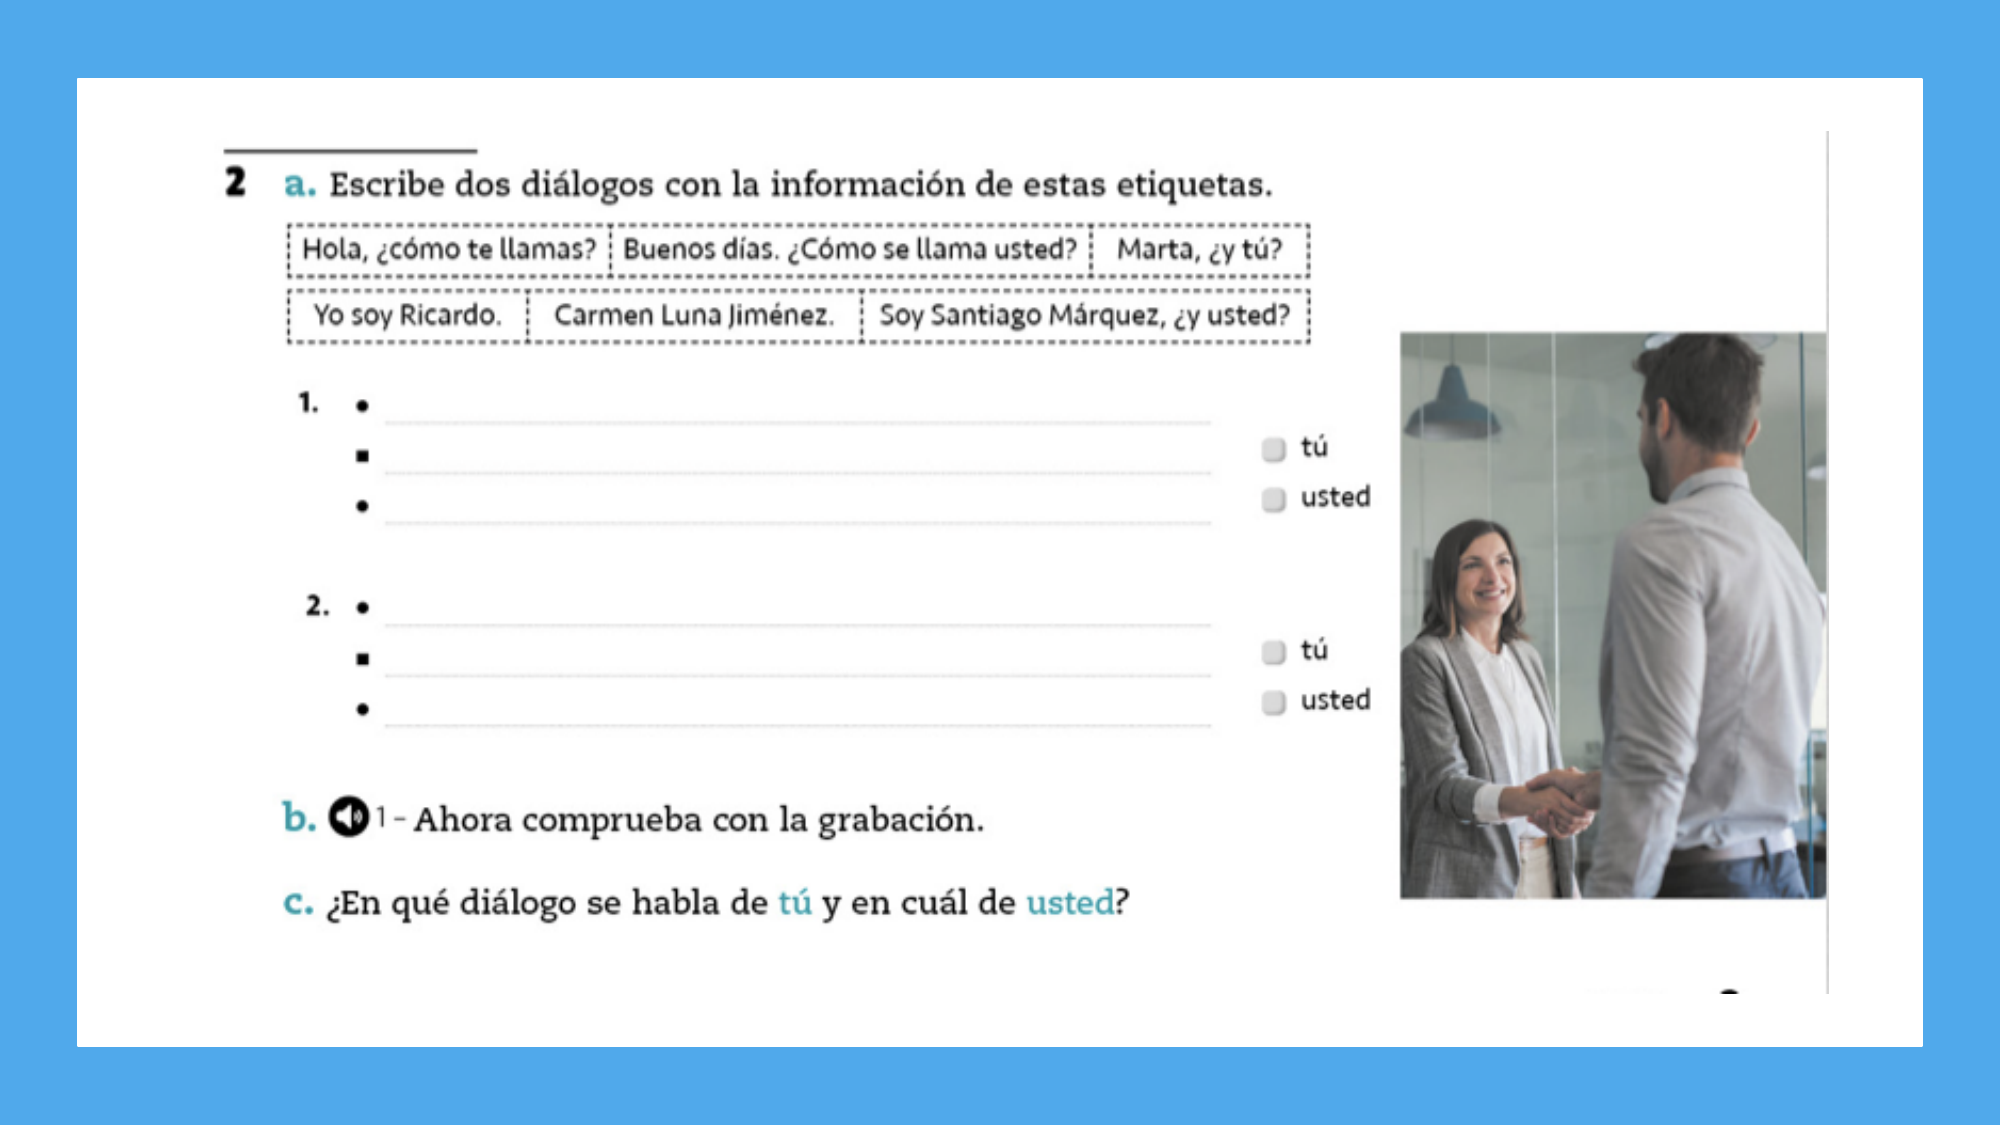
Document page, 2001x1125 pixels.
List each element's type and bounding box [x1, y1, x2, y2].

text_box [77, 78, 1923, 1047]
list [171, 131, 1829, 994]
text_box [0, 0, 2000, 1125]
